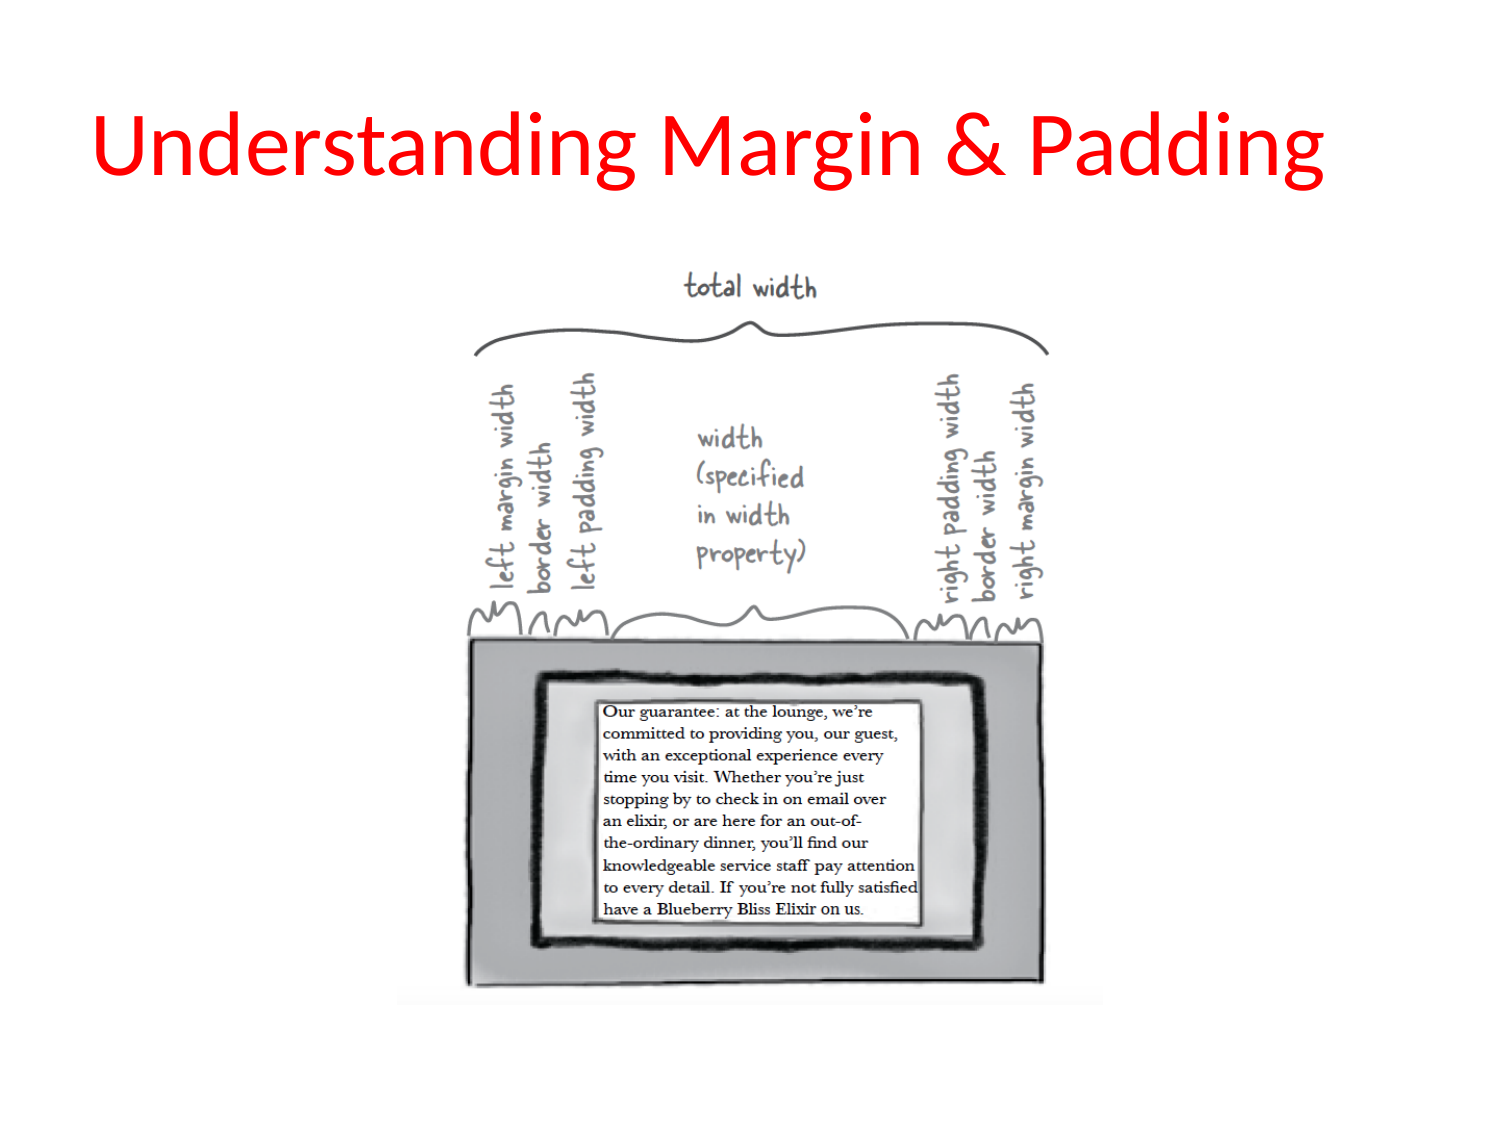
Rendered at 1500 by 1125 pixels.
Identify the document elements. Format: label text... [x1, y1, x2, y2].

title Understanding Margin & Padding [75, 45, 1425, 233]
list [74, 262, 1426, 1006]
